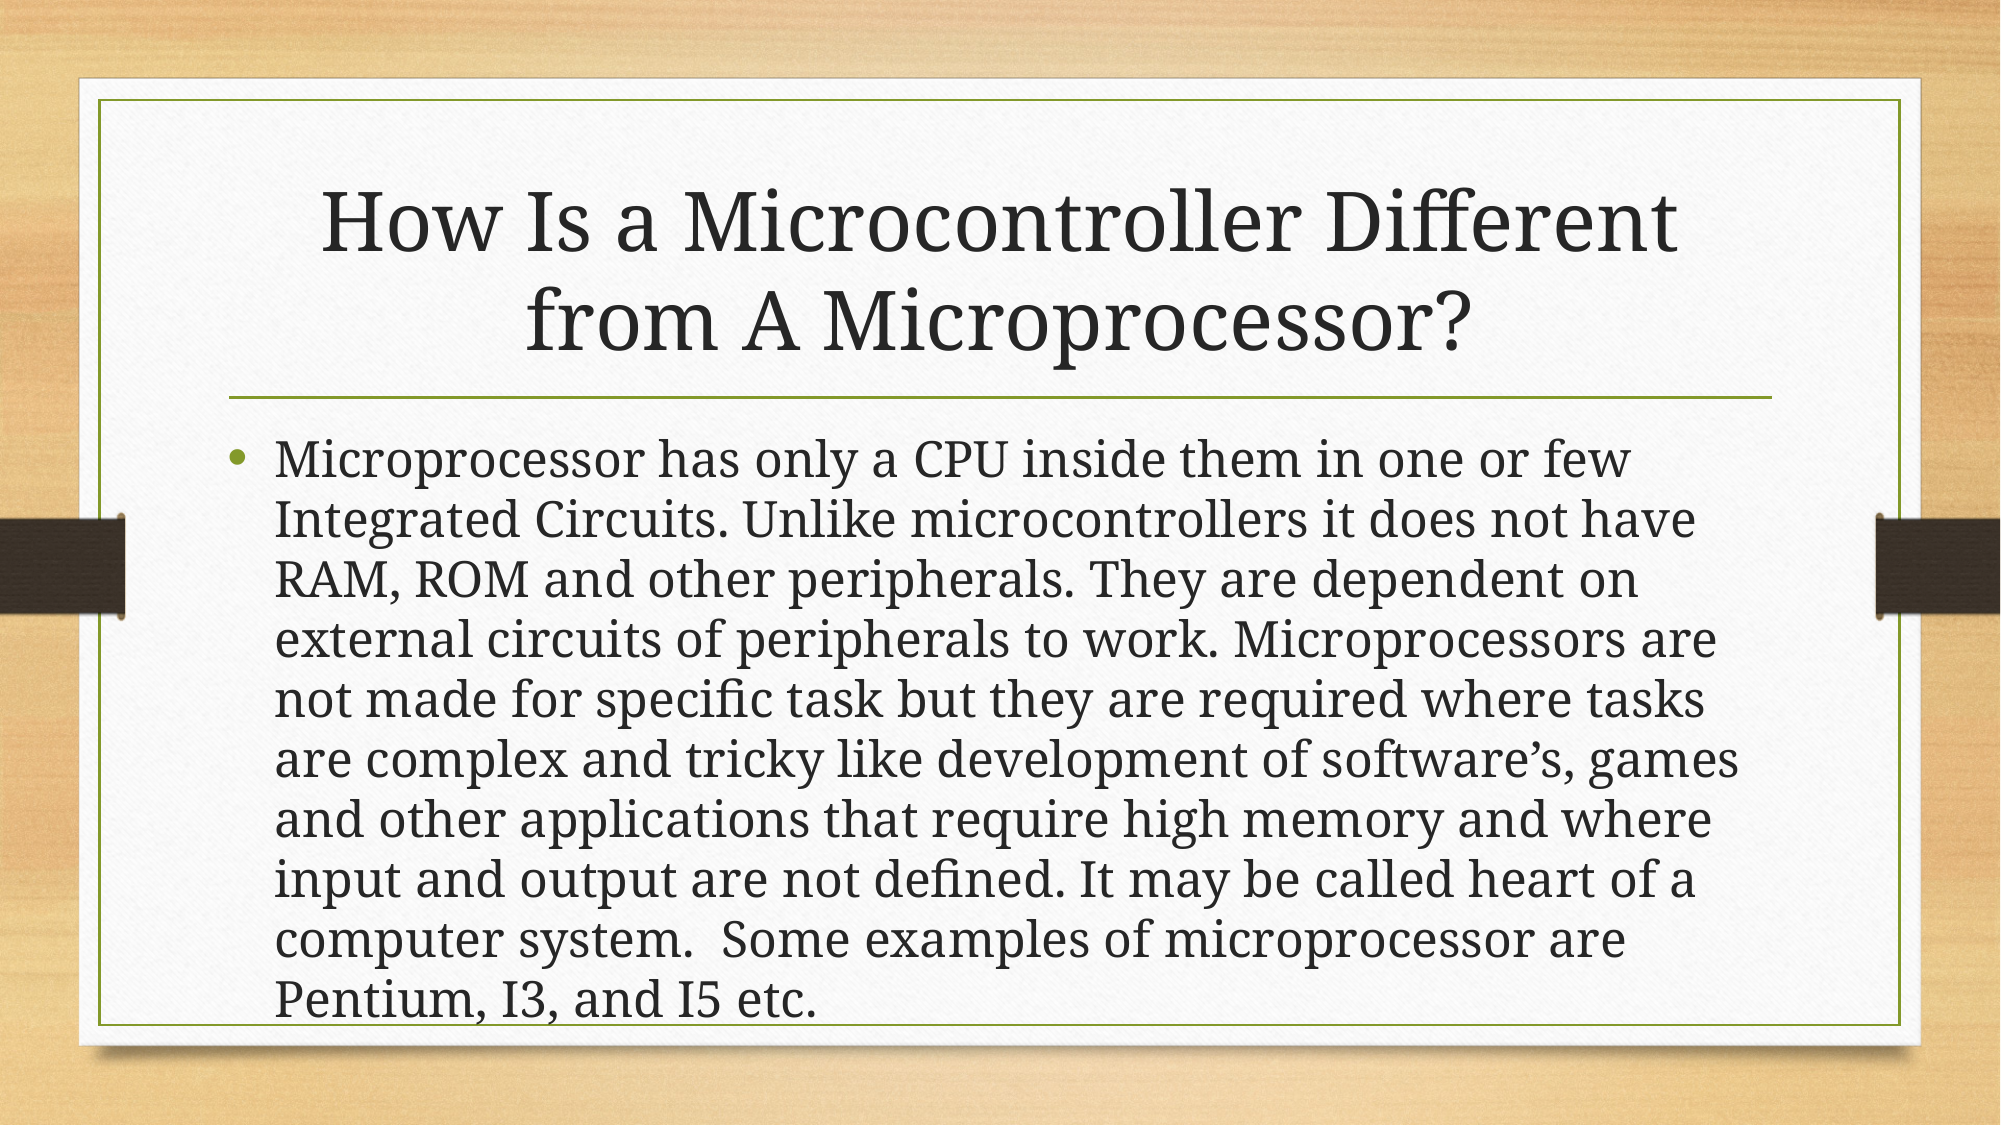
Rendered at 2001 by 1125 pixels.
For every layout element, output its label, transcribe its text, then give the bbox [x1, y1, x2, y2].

picture [0, 0, 2001, 1125]
list Microprocessor has only a CPU inside them in one or few Integrated Circuits. Unlike microcontrollers it does not have RAM, ROM and other peripherals. They are dependent on external circuits of peripherals to work. Microprocessors are not made for specific task but they are required where tasks are complex and tricky like development of software’s, games and other applications that require high memory and where input and output are not defined. It may be called heart of a computer system. Some examples of microprocessor are Pentium, I3, and I5 etc. [212, 419, 1788, 964]
title How Is a Microcontroller Different from A Microprocessor? [212, 161, 1788, 375]
